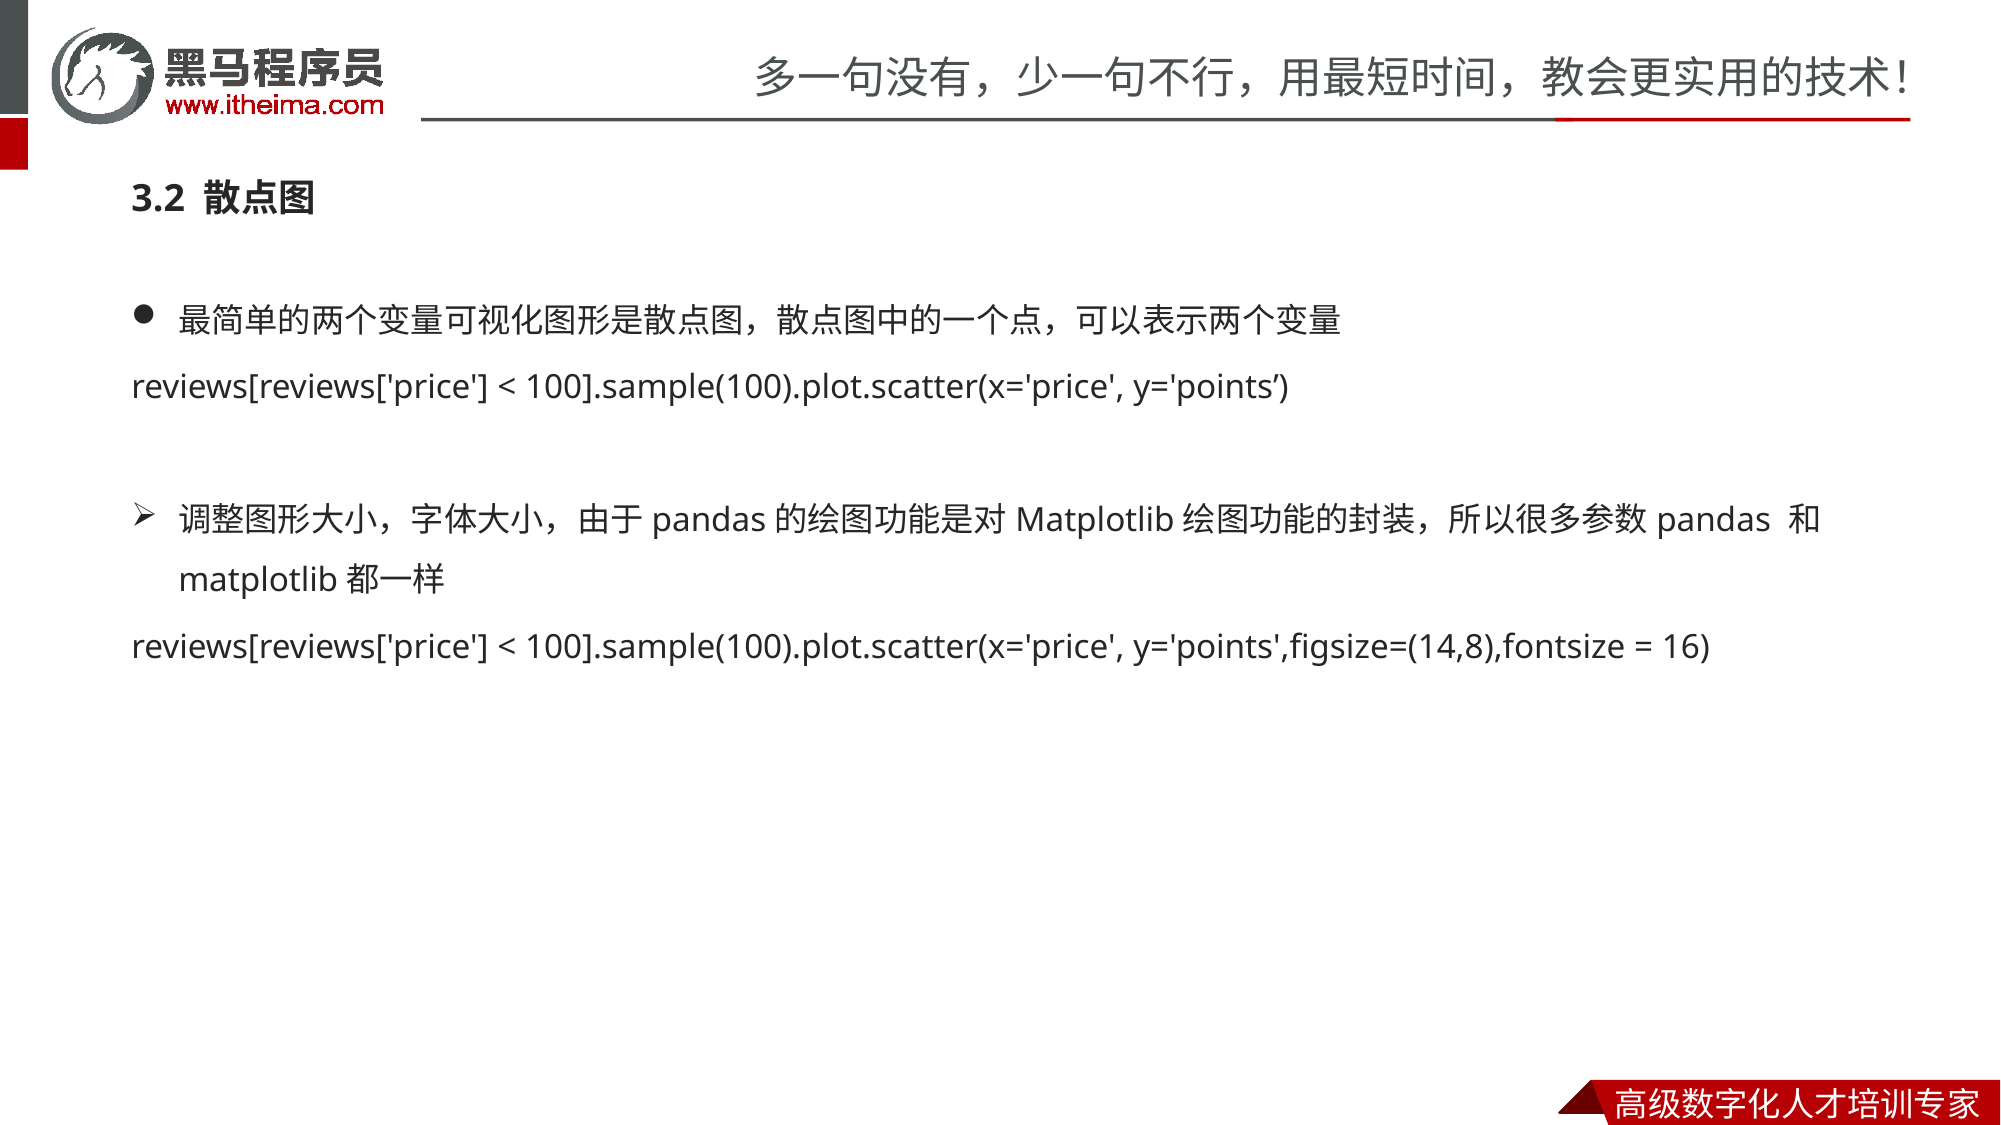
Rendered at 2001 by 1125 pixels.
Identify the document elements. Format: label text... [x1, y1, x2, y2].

list 最简单的两个变量可视化图形是散点图，散点图中的一个点，可以表示两个变量 reviews[reviews['price'] < 100].sample(100).plot.scatter(x='price', y='points’) 调整图形大小，字体大小，由于pandas的绘图功能是对Matplotlib绘图功能的封装，所以很多参数pandas 和 matplotlib都一样 reviews[reviews['price'] < 100].sample(100).plot.scatter(x='price', y='points',figsize=(14,8),fontsize = 16) [116, 271, 1872, 964]
list 3.2 散点图 [116, 154, 1872, 239]
picture [50, 26, 384, 125]
